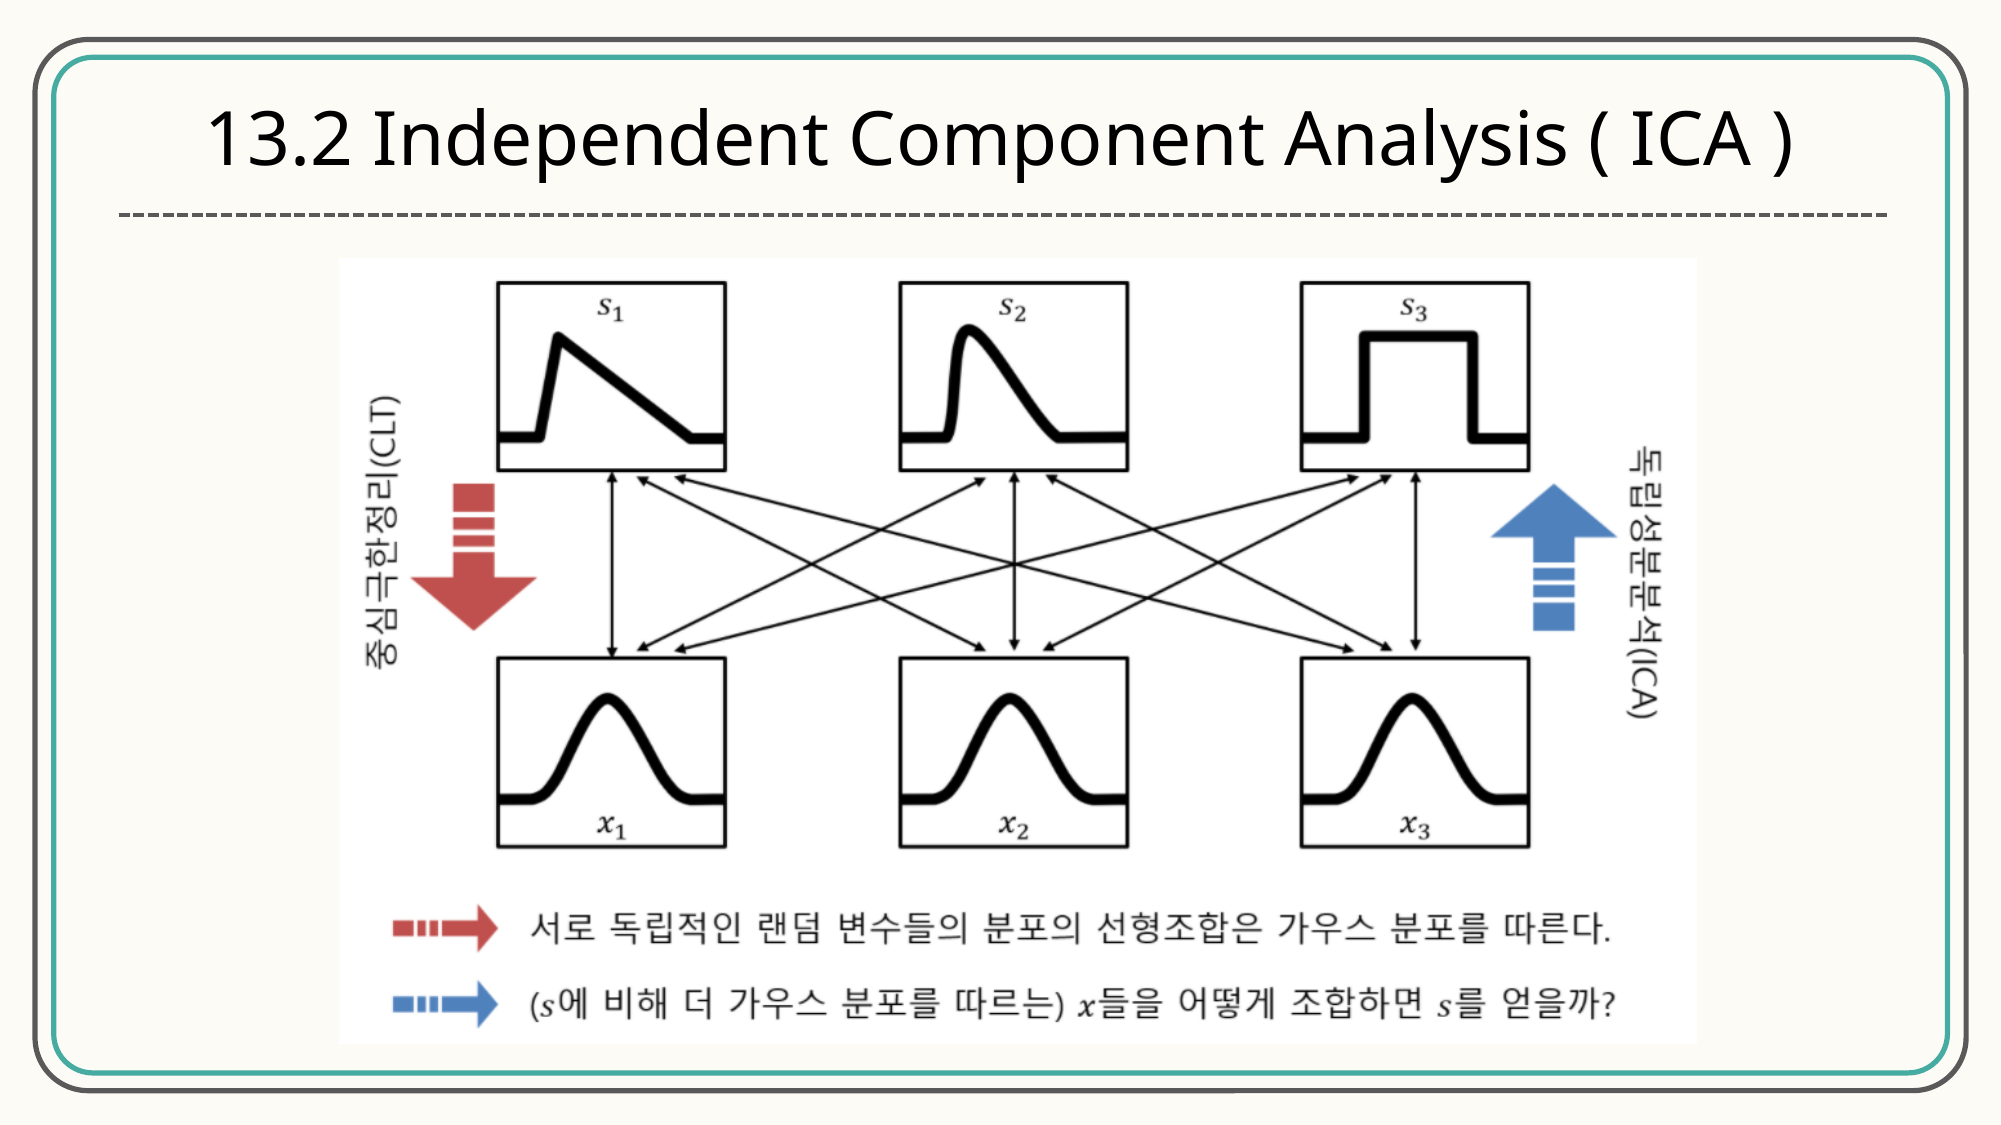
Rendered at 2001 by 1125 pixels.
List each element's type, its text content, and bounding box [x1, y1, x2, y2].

picture [338, 258, 1697, 1044]
text_box 13.2 Independent Component Analysis ( ICA ) [189, 82, 1810, 188]
text_box [33, 38, 1968, 1092]
